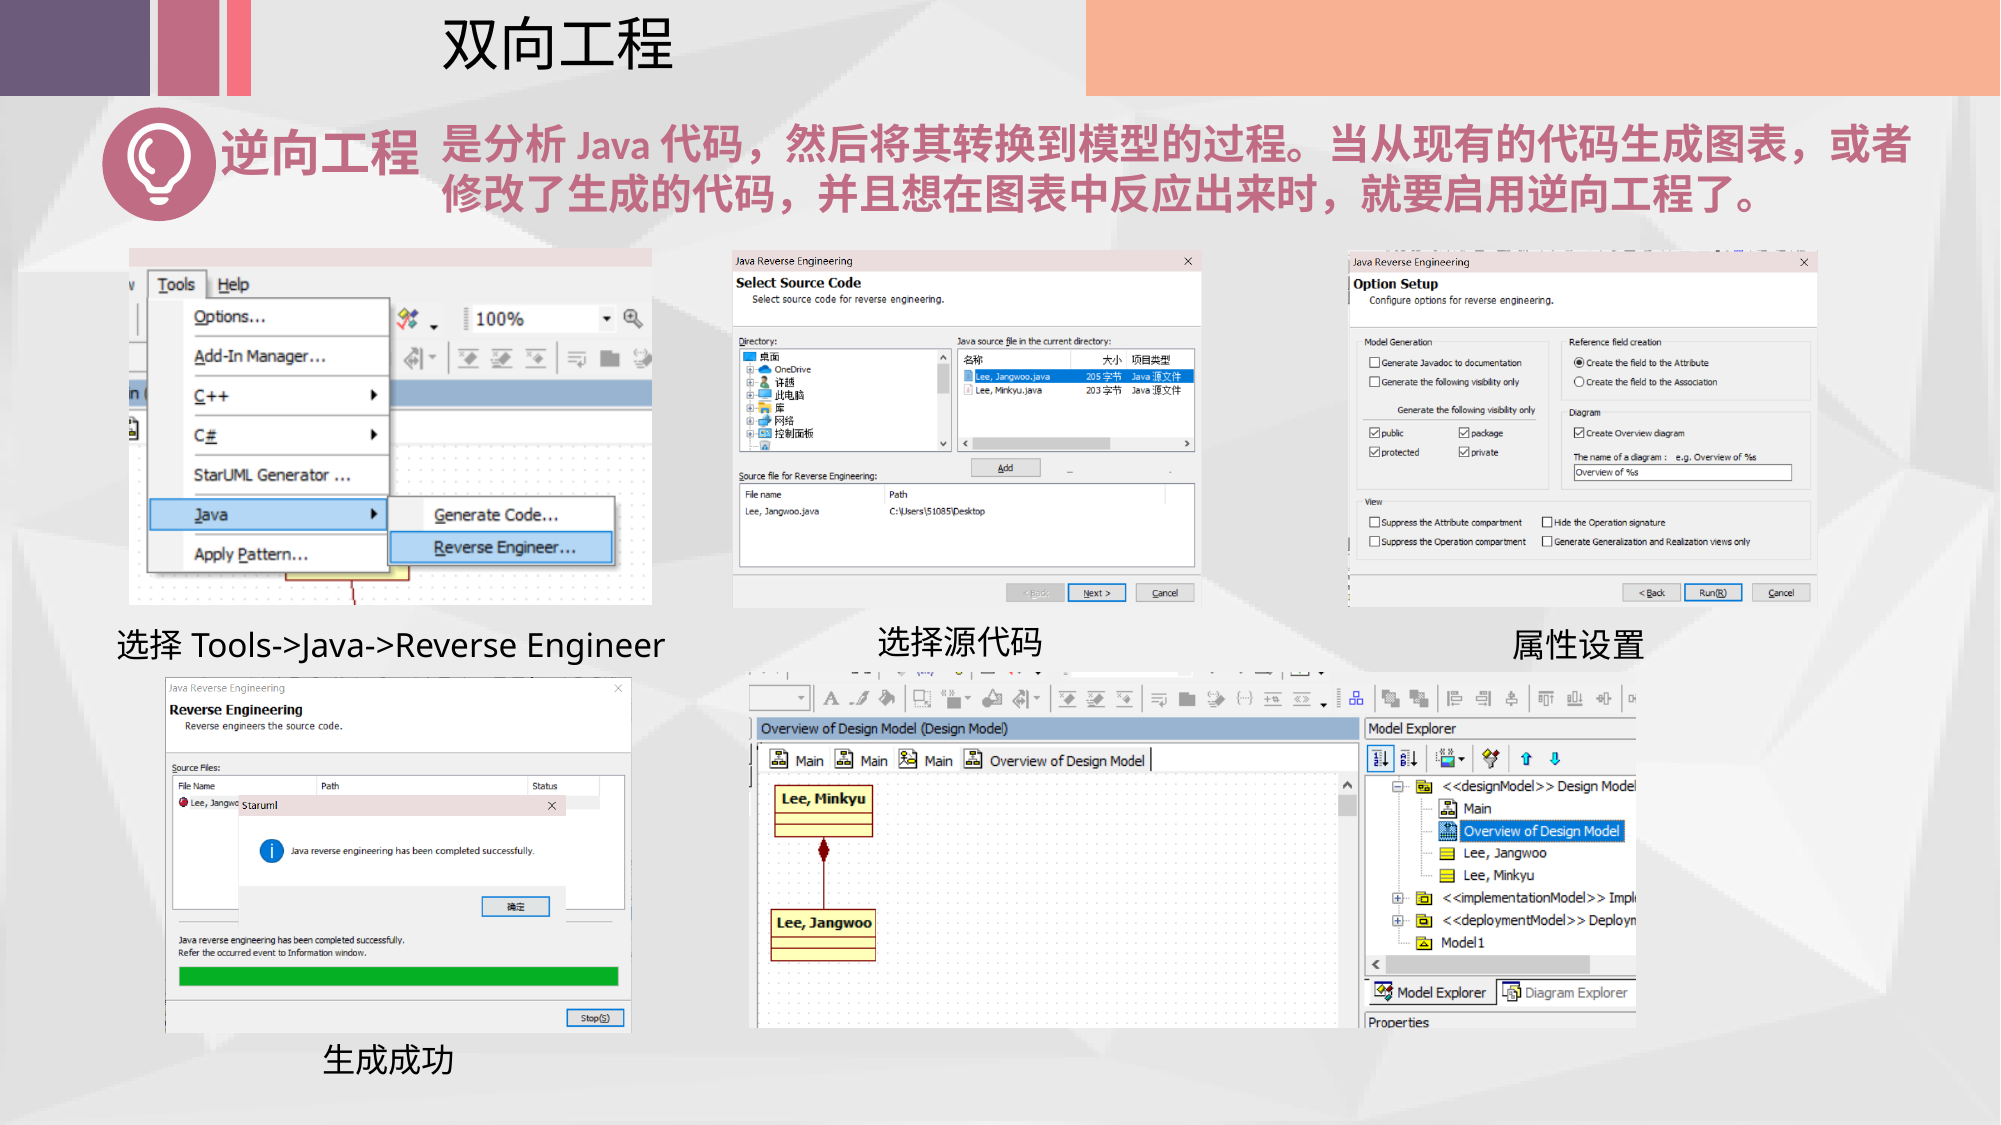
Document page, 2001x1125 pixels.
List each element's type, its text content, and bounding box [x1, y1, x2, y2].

text_box 逆向工程 [216, 113, 427, 189]
text_box [227, 0, 251, 96]
text_box 选择源代码 [862, 613, 1073, 669]
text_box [102, 107, 216, 222]
text_box 选择Tools->Java->Reverse Engineer [101, 617, 695, 672]
text_box 双向工程 [427, 0, 911, 85]
text_box 属性设置 [1497, 617, 1668, 672]
picture [0, 0, 2001, 1125]
text_box 生成成功 [307, 1033, 490, 1087]
text_box [0, 0, 150, 96]
text_box [157, 0, 220, 96]
text_box 是分析Java代码，然后将其转换到模型的过程。当从现有的代码生成图表，或者修改了生成的代码，并且想在图表中反应出来时，就要启用逆向工程了。 [427, 110, 1959, 226]
text_box [1086, 0, 2000, 96]
